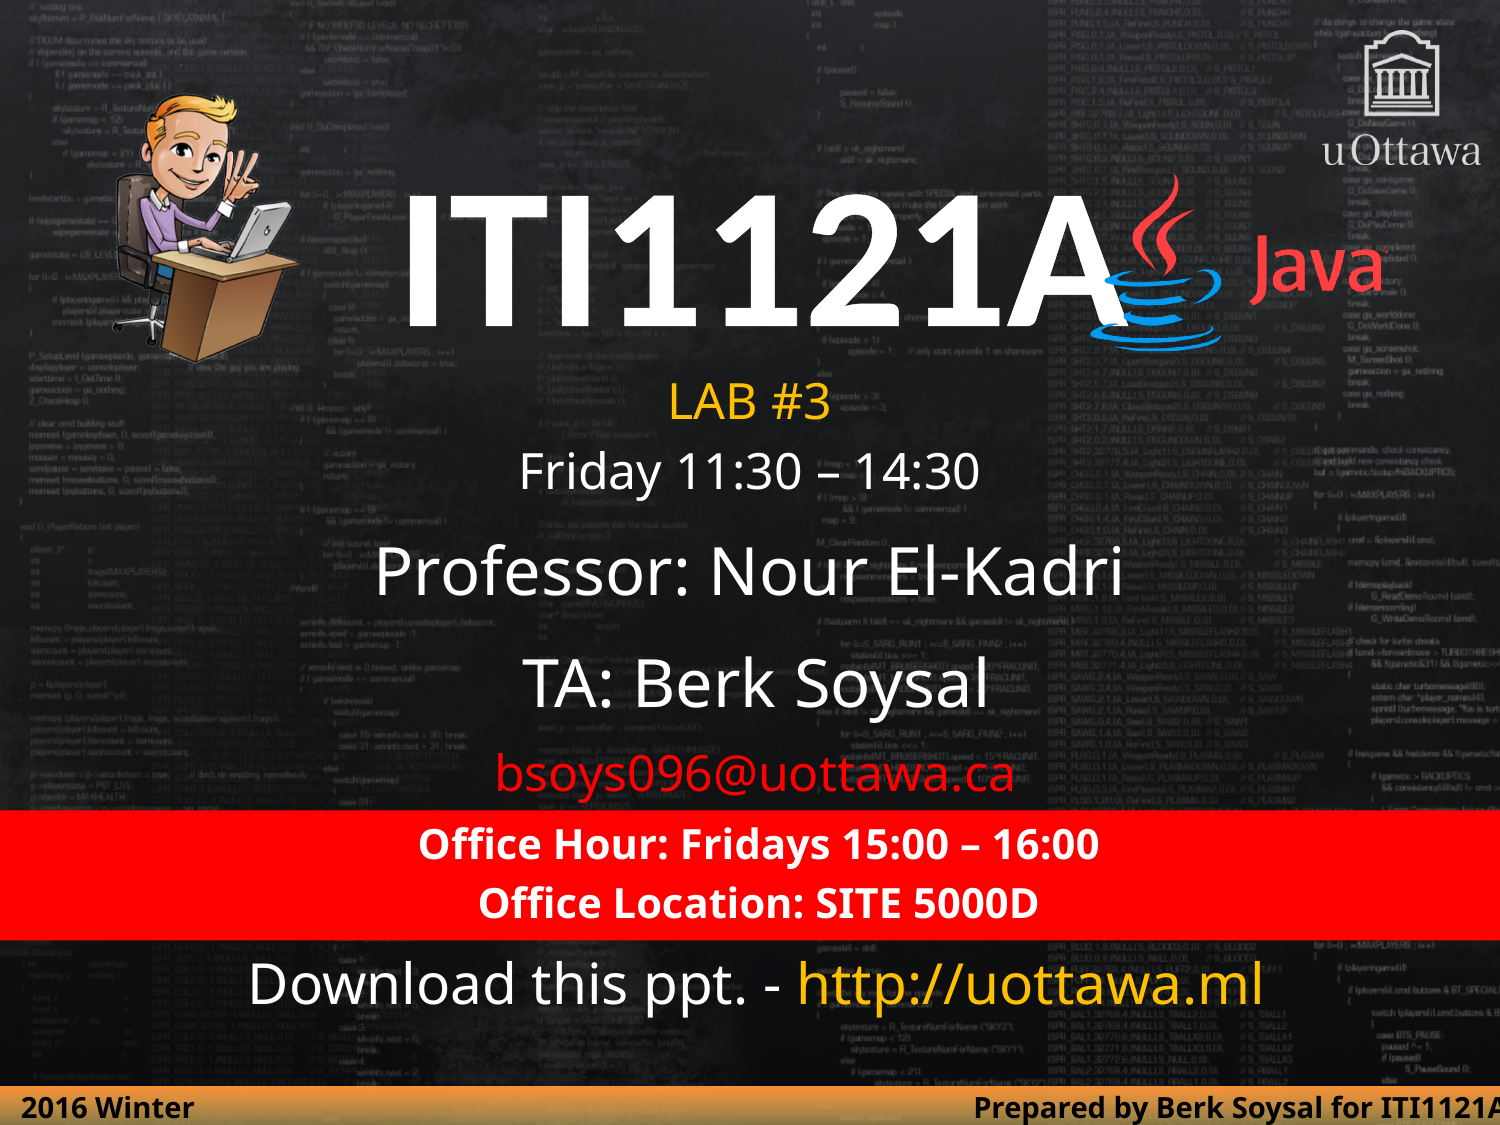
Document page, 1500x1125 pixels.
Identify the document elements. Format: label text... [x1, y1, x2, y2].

title ITI1121A [314, 132, 1318, 361]
subtitle LAB #3 Friday 11:30 – 14:30 [225, 361, 1275, 462]
text_box Office Hour: Fridays 15:00 – 16:00 Office Location: SITE 5000D [233, 810, 1284, 911]
picture [0, 0, 1500, 808]
picture [0, 942, 1500, 1086]
text_box Professor: Nour El-Kadri [224, 521, 1275, 622]
text_box Download this ppt. - http://uottawa.ml [231, 940, 1282, 1041]
text_box bsoys096@uottawa.ca [230, 734, 1281, 808]
title ITI1121A [1275, 174, 1400, 374]
text_box 2016 Winter Prepared by Berk Soysal for ITI1121A [5, 1082, 1500, 1125]
text_box [0, 808, 1500, 942]
text_box TA: Berk Soysal [231, 633, 1282, 734]
text_box [0, 1086, 5, 1125]
